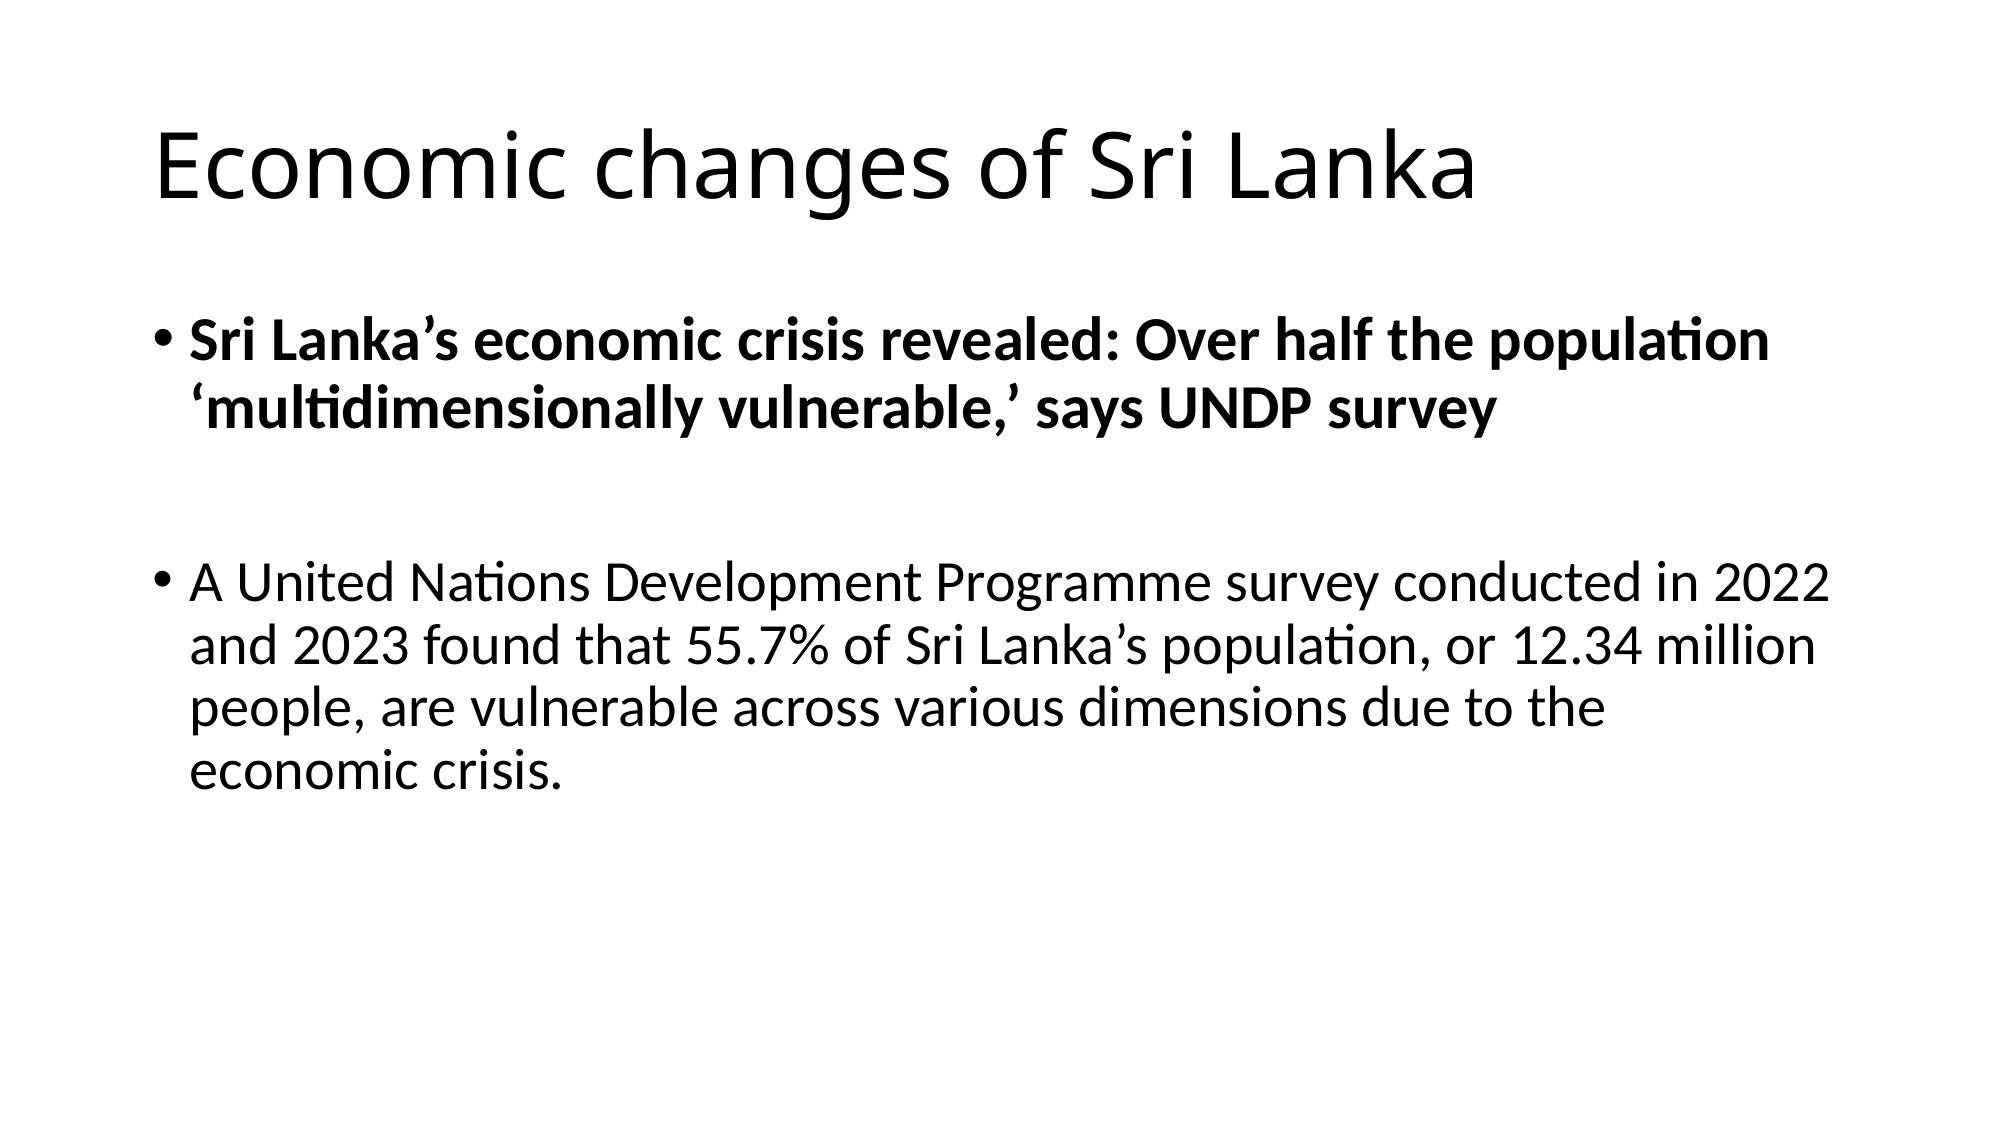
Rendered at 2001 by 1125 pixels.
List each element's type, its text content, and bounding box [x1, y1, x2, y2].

list Sri Lanka’s economic crisis revealed: Over half the population ‘multidimensionally vulnerable,’ says UNDP survey A United Nations Development Programme survey conducted in 2022 and 2023 found that 55.7% of Sri Lanka’s population, or 12.34 million people, are vulnerable across various dimensions due to the economic crisis. [137, 299, 1863, 1014]
title Economic changes of Sri Lanka [137, 59, 1863, 278]
